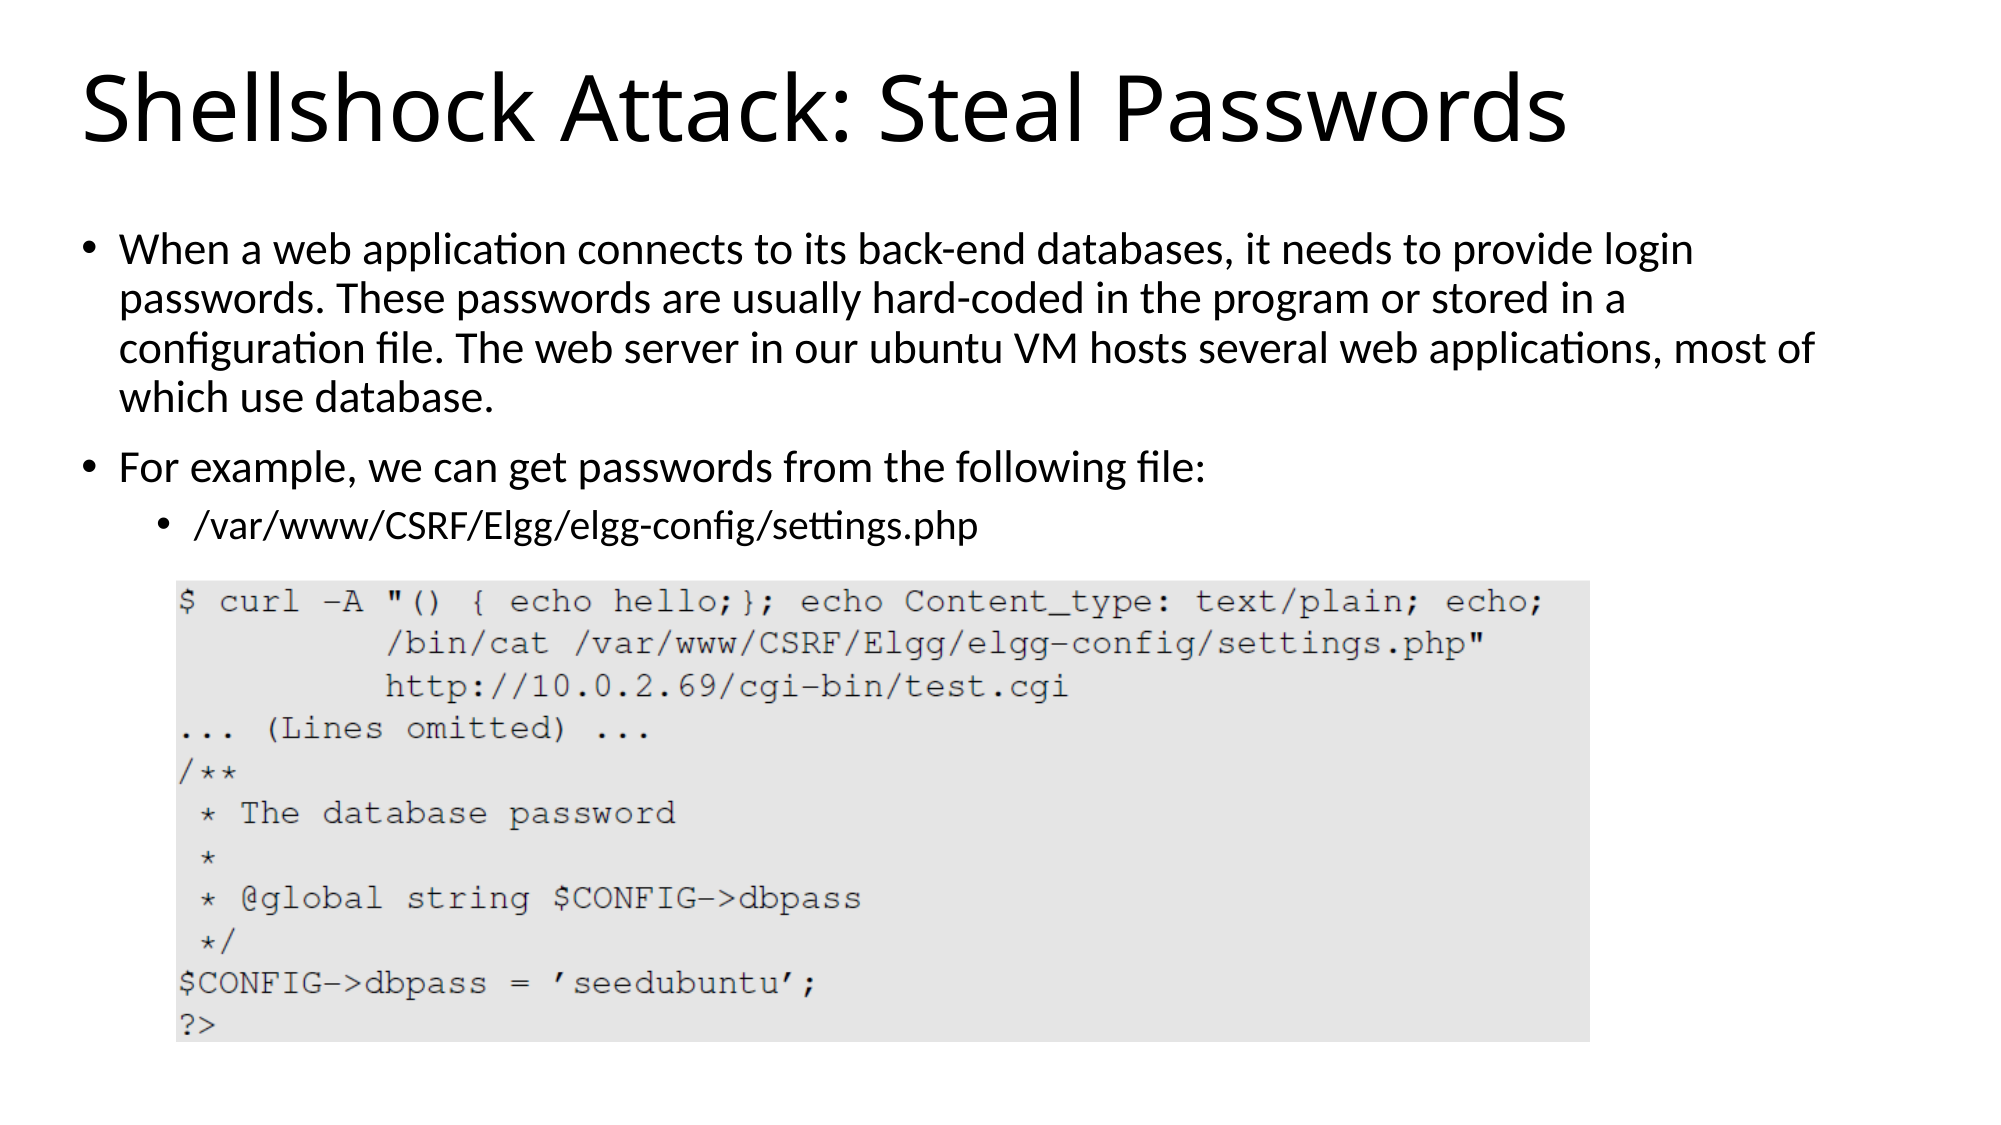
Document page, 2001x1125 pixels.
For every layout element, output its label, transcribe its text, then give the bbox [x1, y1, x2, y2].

title Shellshock Attack: Steal Passwords [66, 44, 1863, 181]
list When a web application connects to its back-end databases, it needs to provide login passwords. These passwords are usually hard-coded in the program or stored in a configuration file. The web server in our ubuntu VM hosts several web applications, most of which use database. For example, we can get passwords from the following file: /var/www/CSRF/Elgg/elgg-config/settings.php [66, 217, 1863, 1093]
picture [176, 578, 1590, 1042]
